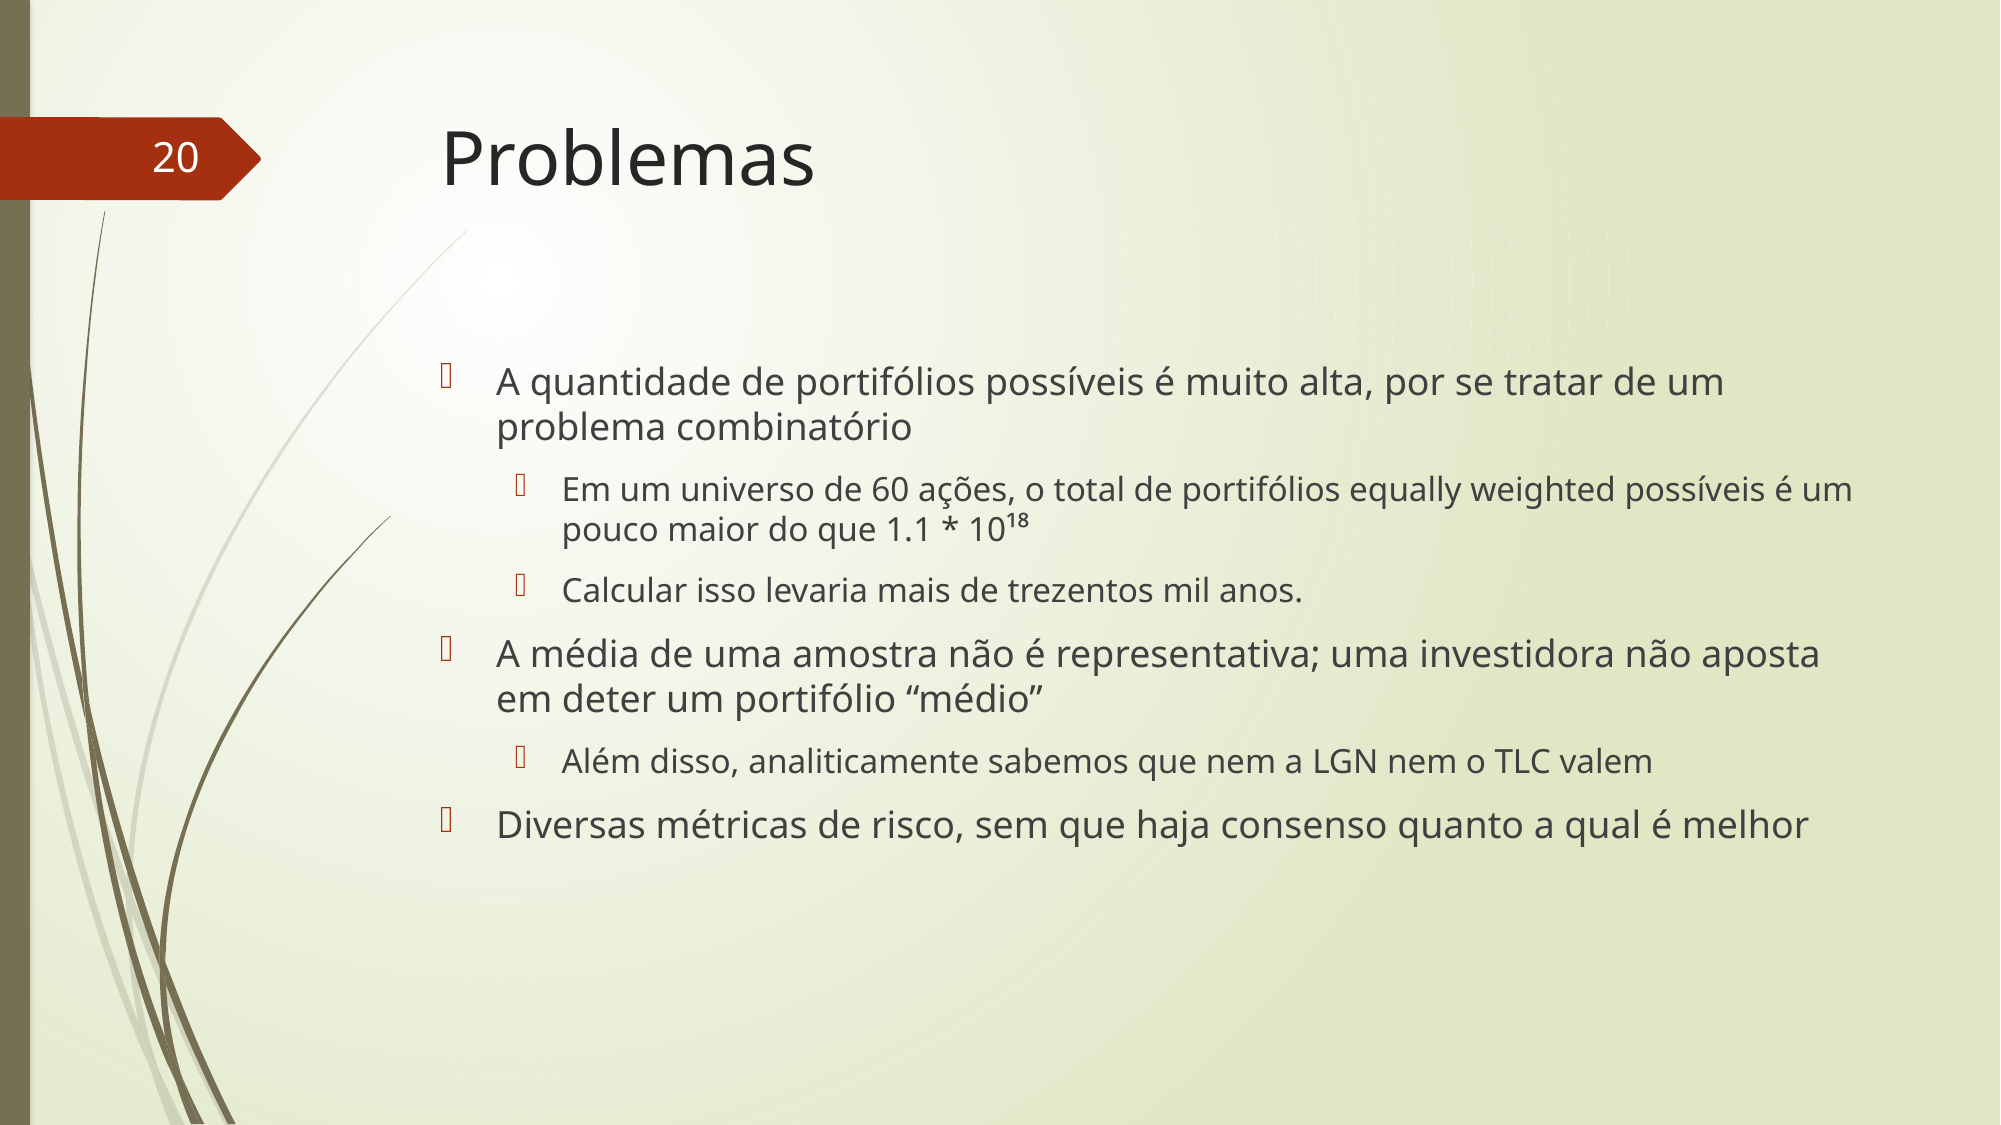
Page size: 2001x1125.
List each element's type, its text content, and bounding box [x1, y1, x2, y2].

title Problemas [425, 102, 1888, 313]
slide_number 20 [87, 129, 216, 190]
list A quantidade de portifólios possíveis é muito alta, por se tratar de um problema combinatório Em um universo de 60 ações, o total de portifólios equally weighted possíveis é um pouco maior do que 1.1 * 10¹⁸ Calcular isso levaria mais de trezentos mil anos. A média de uma amostra não é representativa; uma investidora não aposta em deter um portifólio “médio” Além disso, analiticamente sabemos que nem a LGN nem o TLC valem Diversas métricas de risco, sem que haja consenso quanto a qual é melhor [424, 350, 1888, 970]
